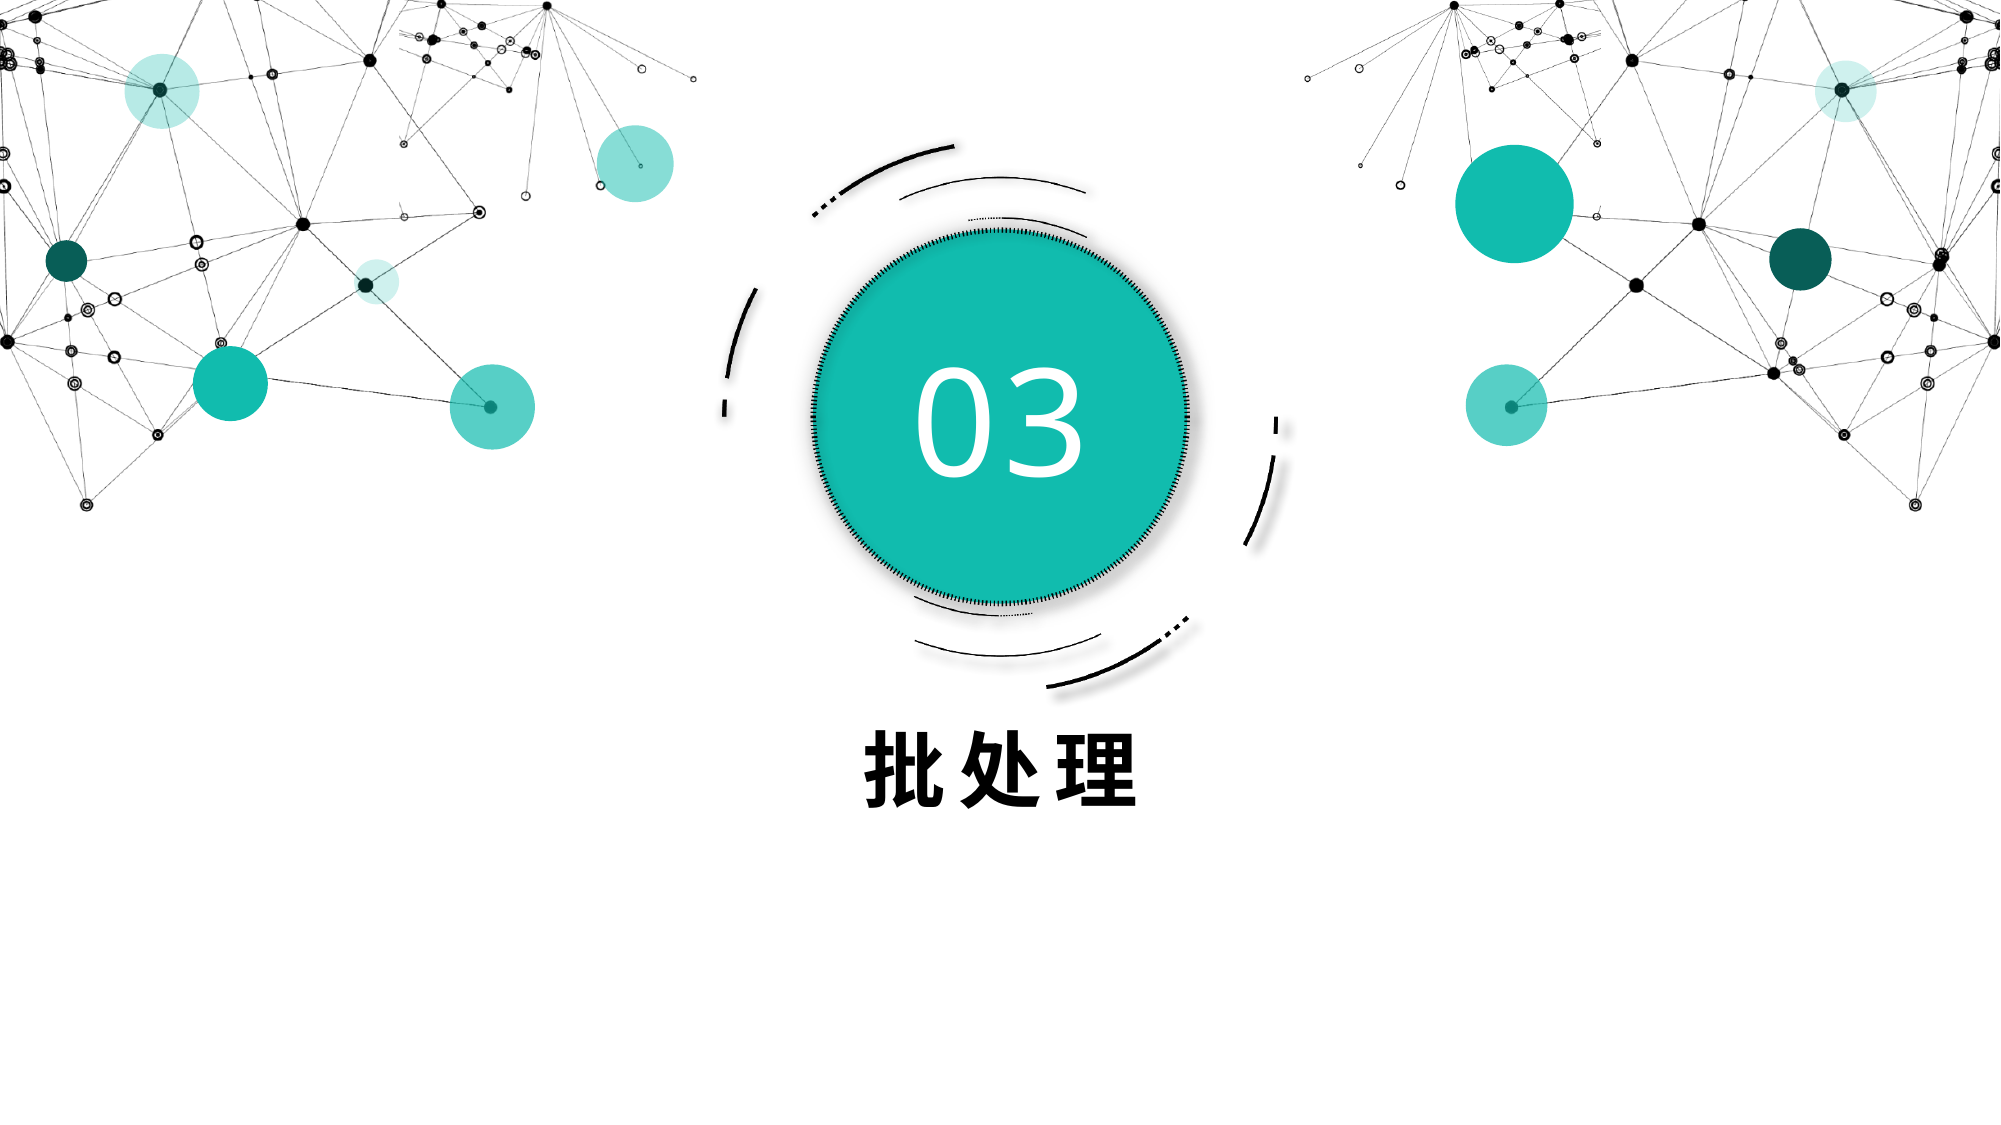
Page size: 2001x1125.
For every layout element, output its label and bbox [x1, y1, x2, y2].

text_box [0, 0, 2000, 564]
text_box [596, 144, 1404, 827]
